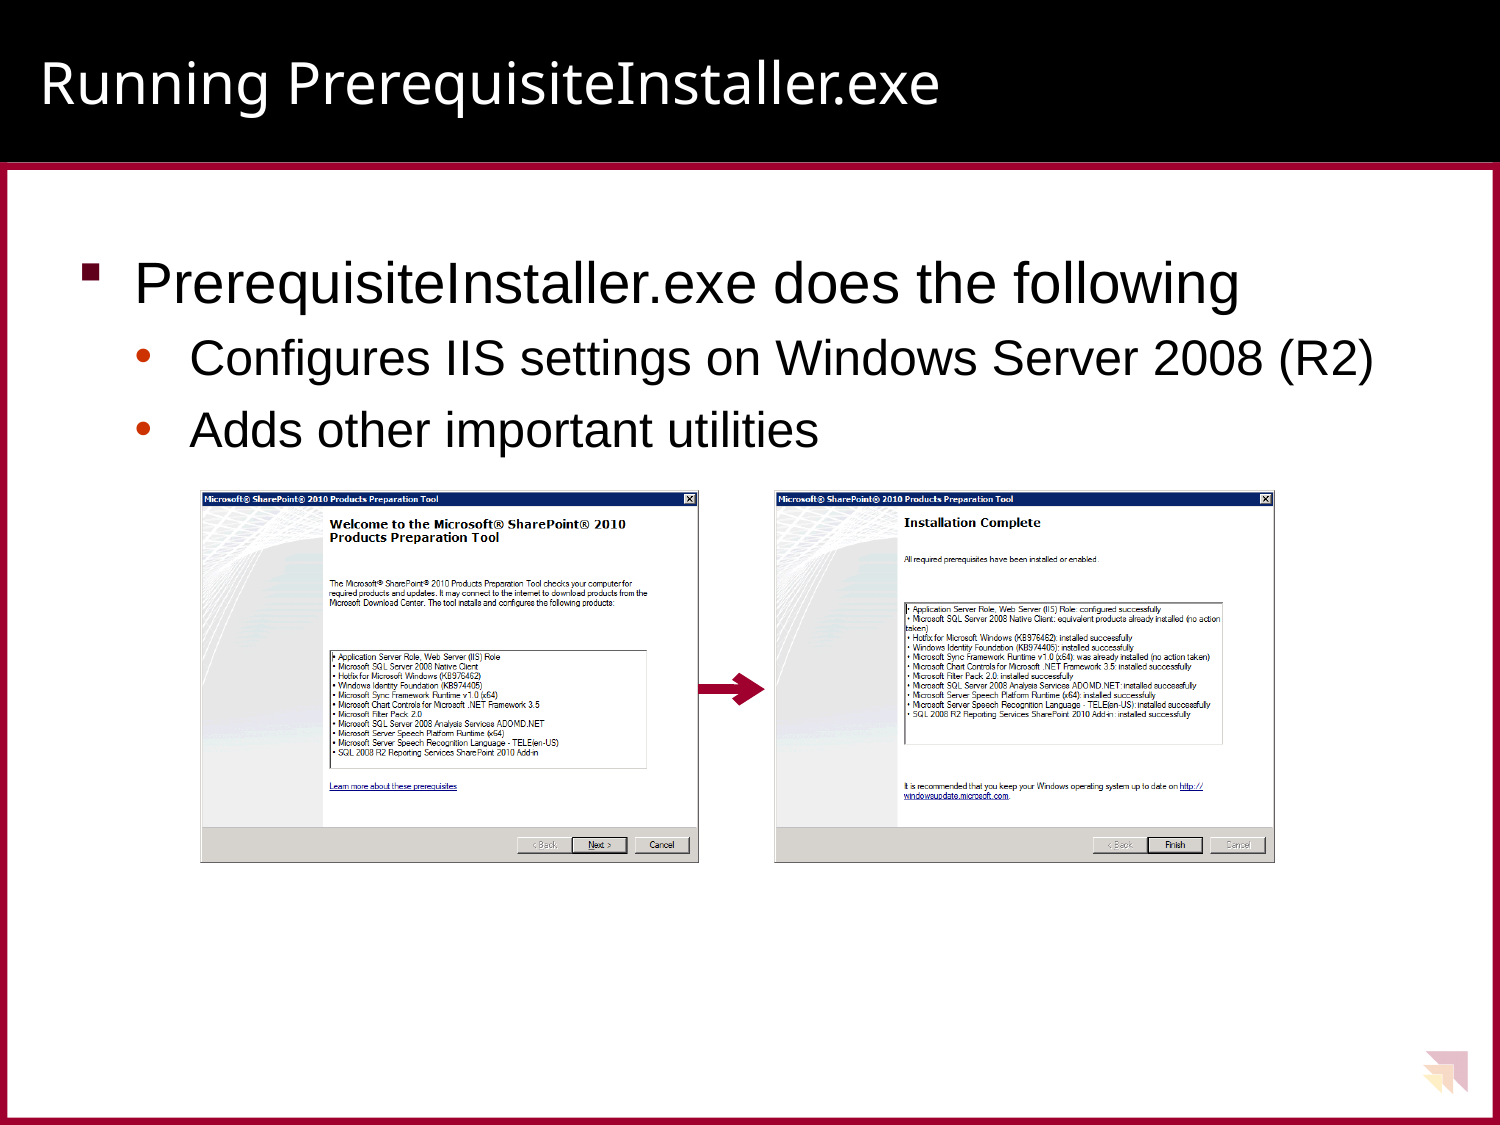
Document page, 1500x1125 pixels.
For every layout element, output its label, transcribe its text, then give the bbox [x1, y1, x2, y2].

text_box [199, 489, 1276, 863]
list PrerequisiteInstaller.exe does the following Configures IIS settings on Windows Server 2008 (R2) Adds other important utilities [62, 237, 1438, 1088]
title Running PrerequisiteInstaller.exe [24, 12, 1438, 150]
